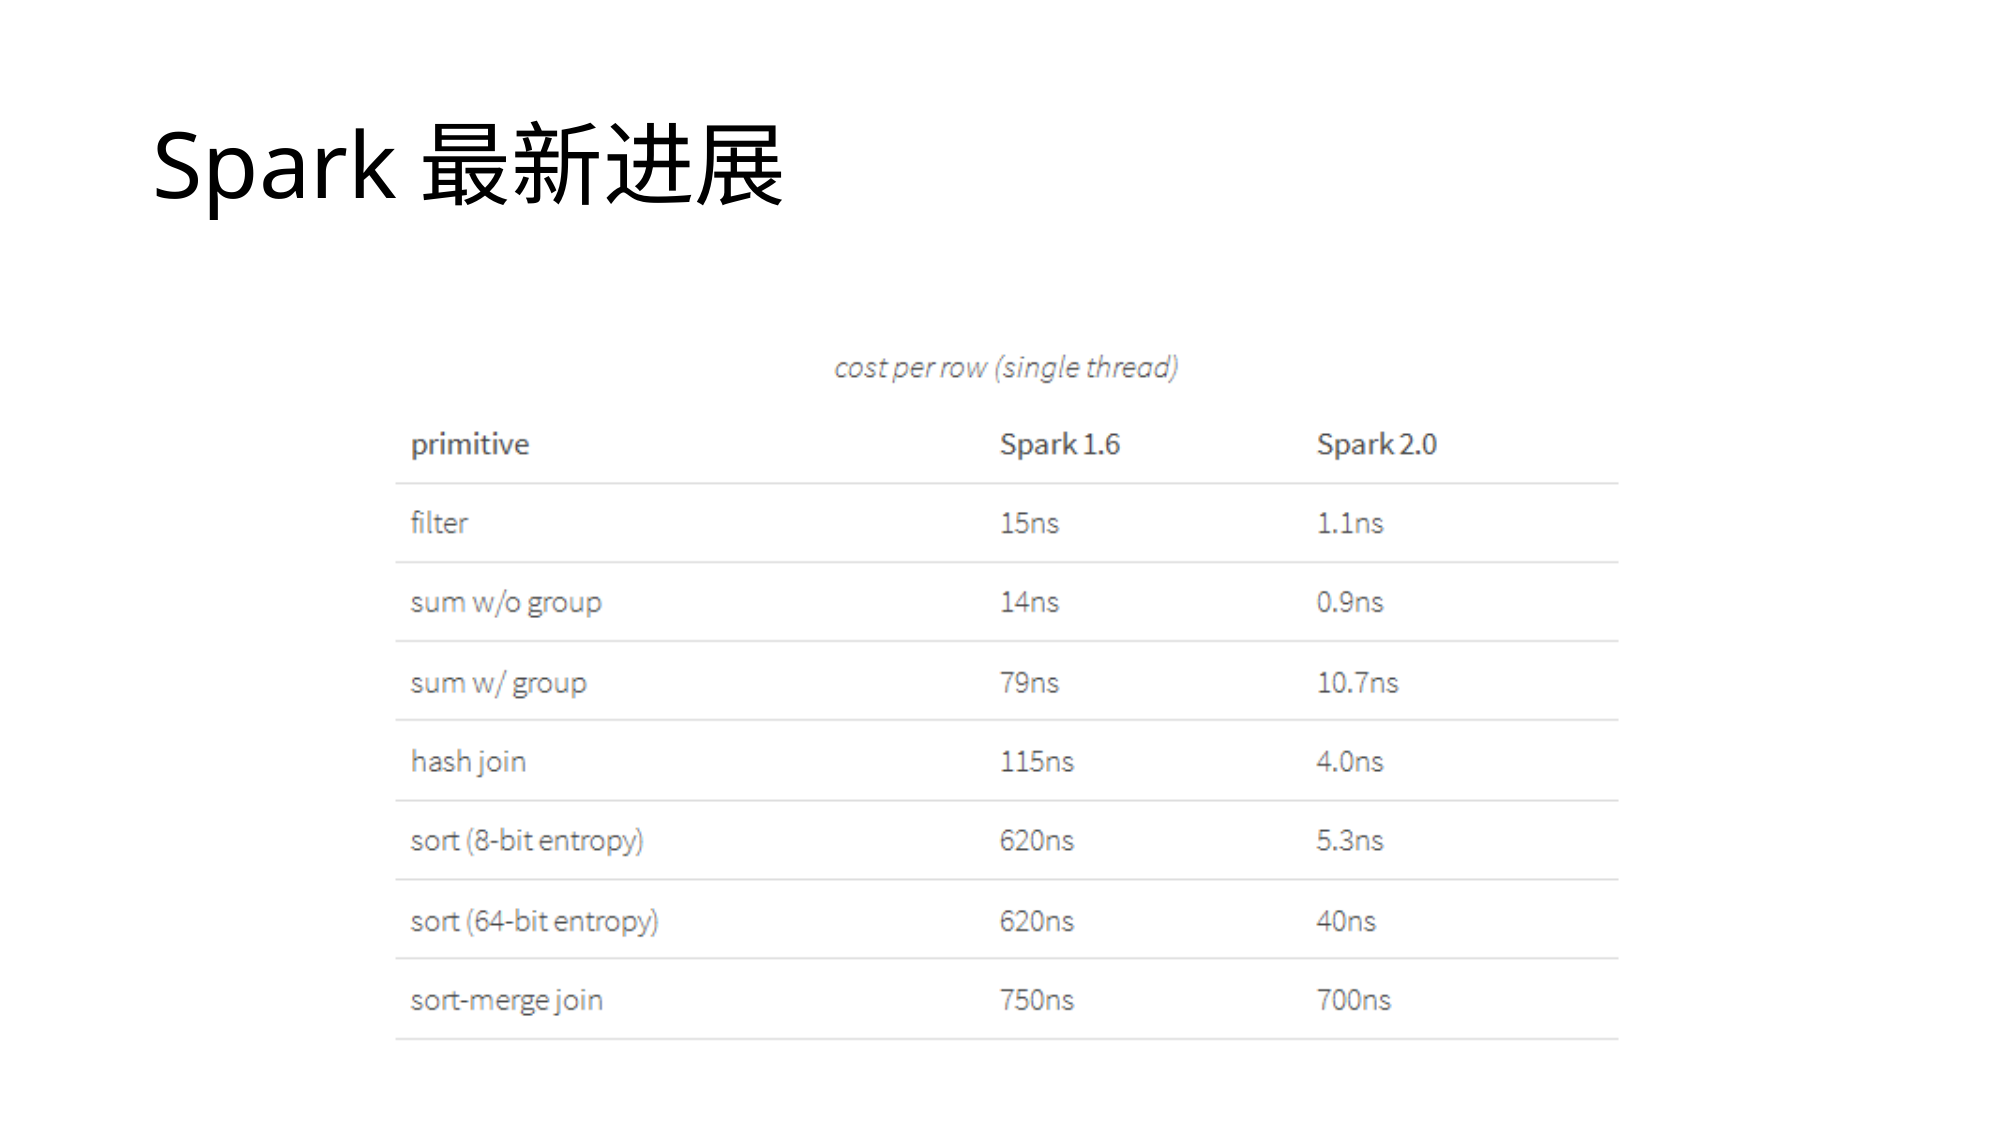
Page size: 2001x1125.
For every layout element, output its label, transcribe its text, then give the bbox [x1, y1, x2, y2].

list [335, 312, 1664, 1061]
title Spark最新进展 [137, 59, 1863, 278]
